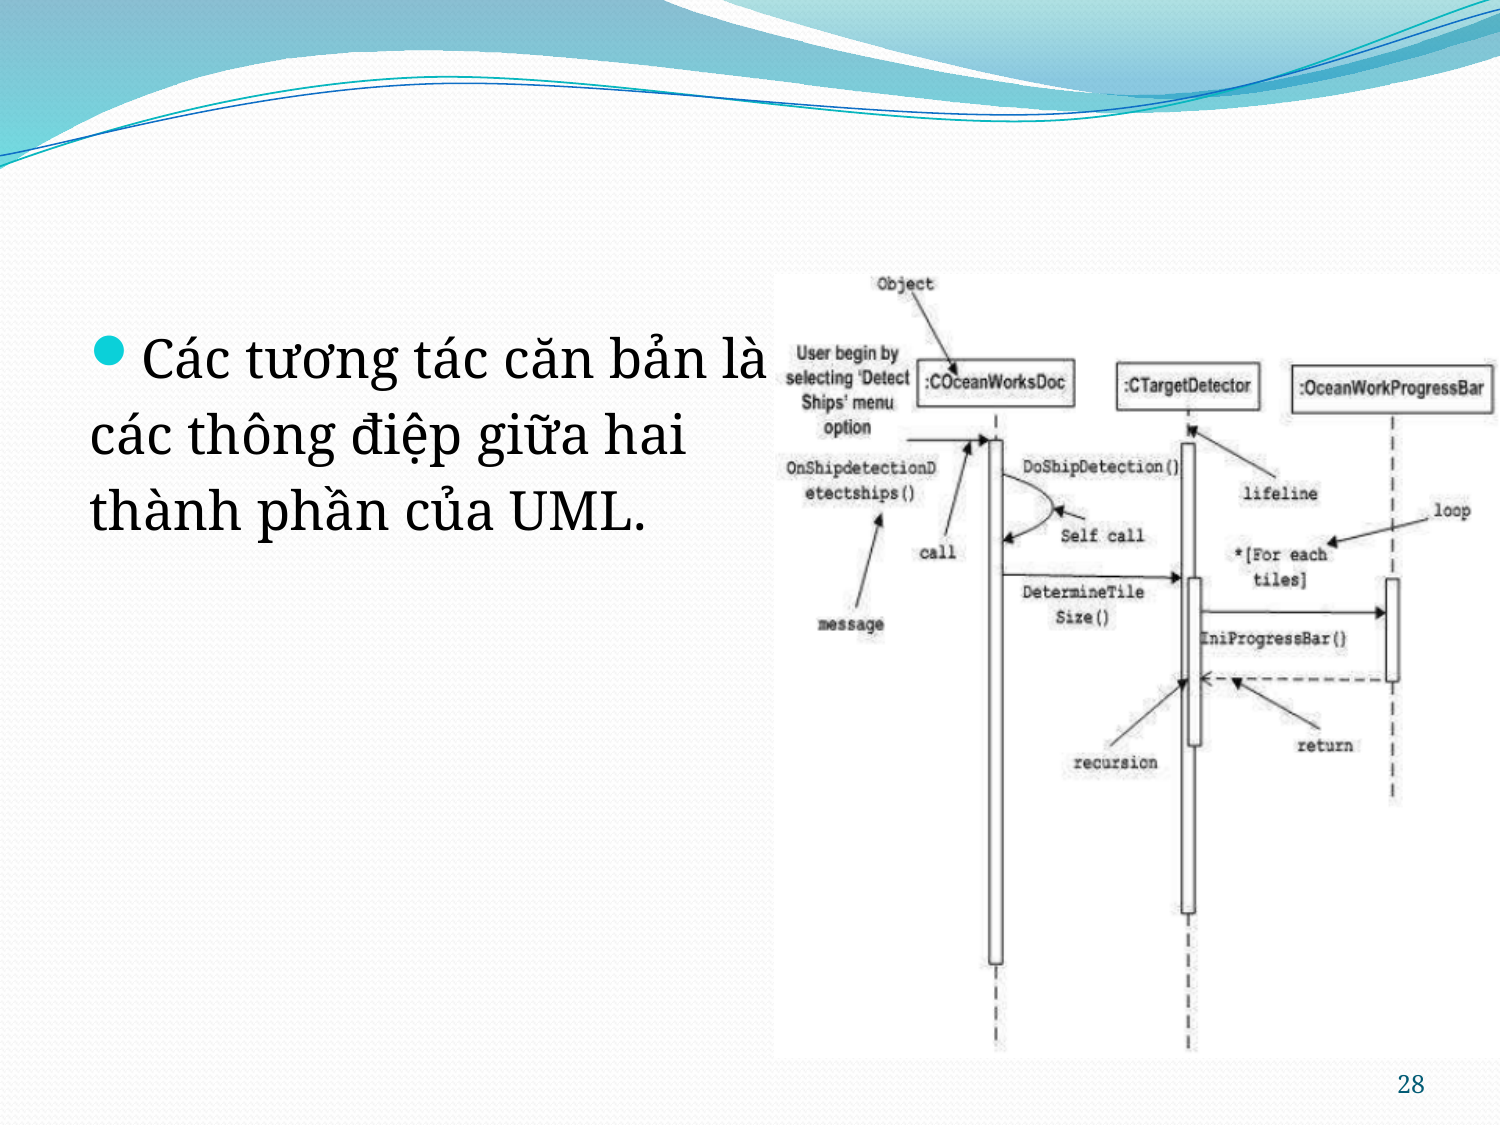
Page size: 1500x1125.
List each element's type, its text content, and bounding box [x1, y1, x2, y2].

list Các tương tác căn bản là các thông điệp giữa hai thành phần của UML. [75, 317, 767, 1038]
slide_number 28 [1299, 1071, 1425, 1103]
picture [774, 274, 1500, 1059]
